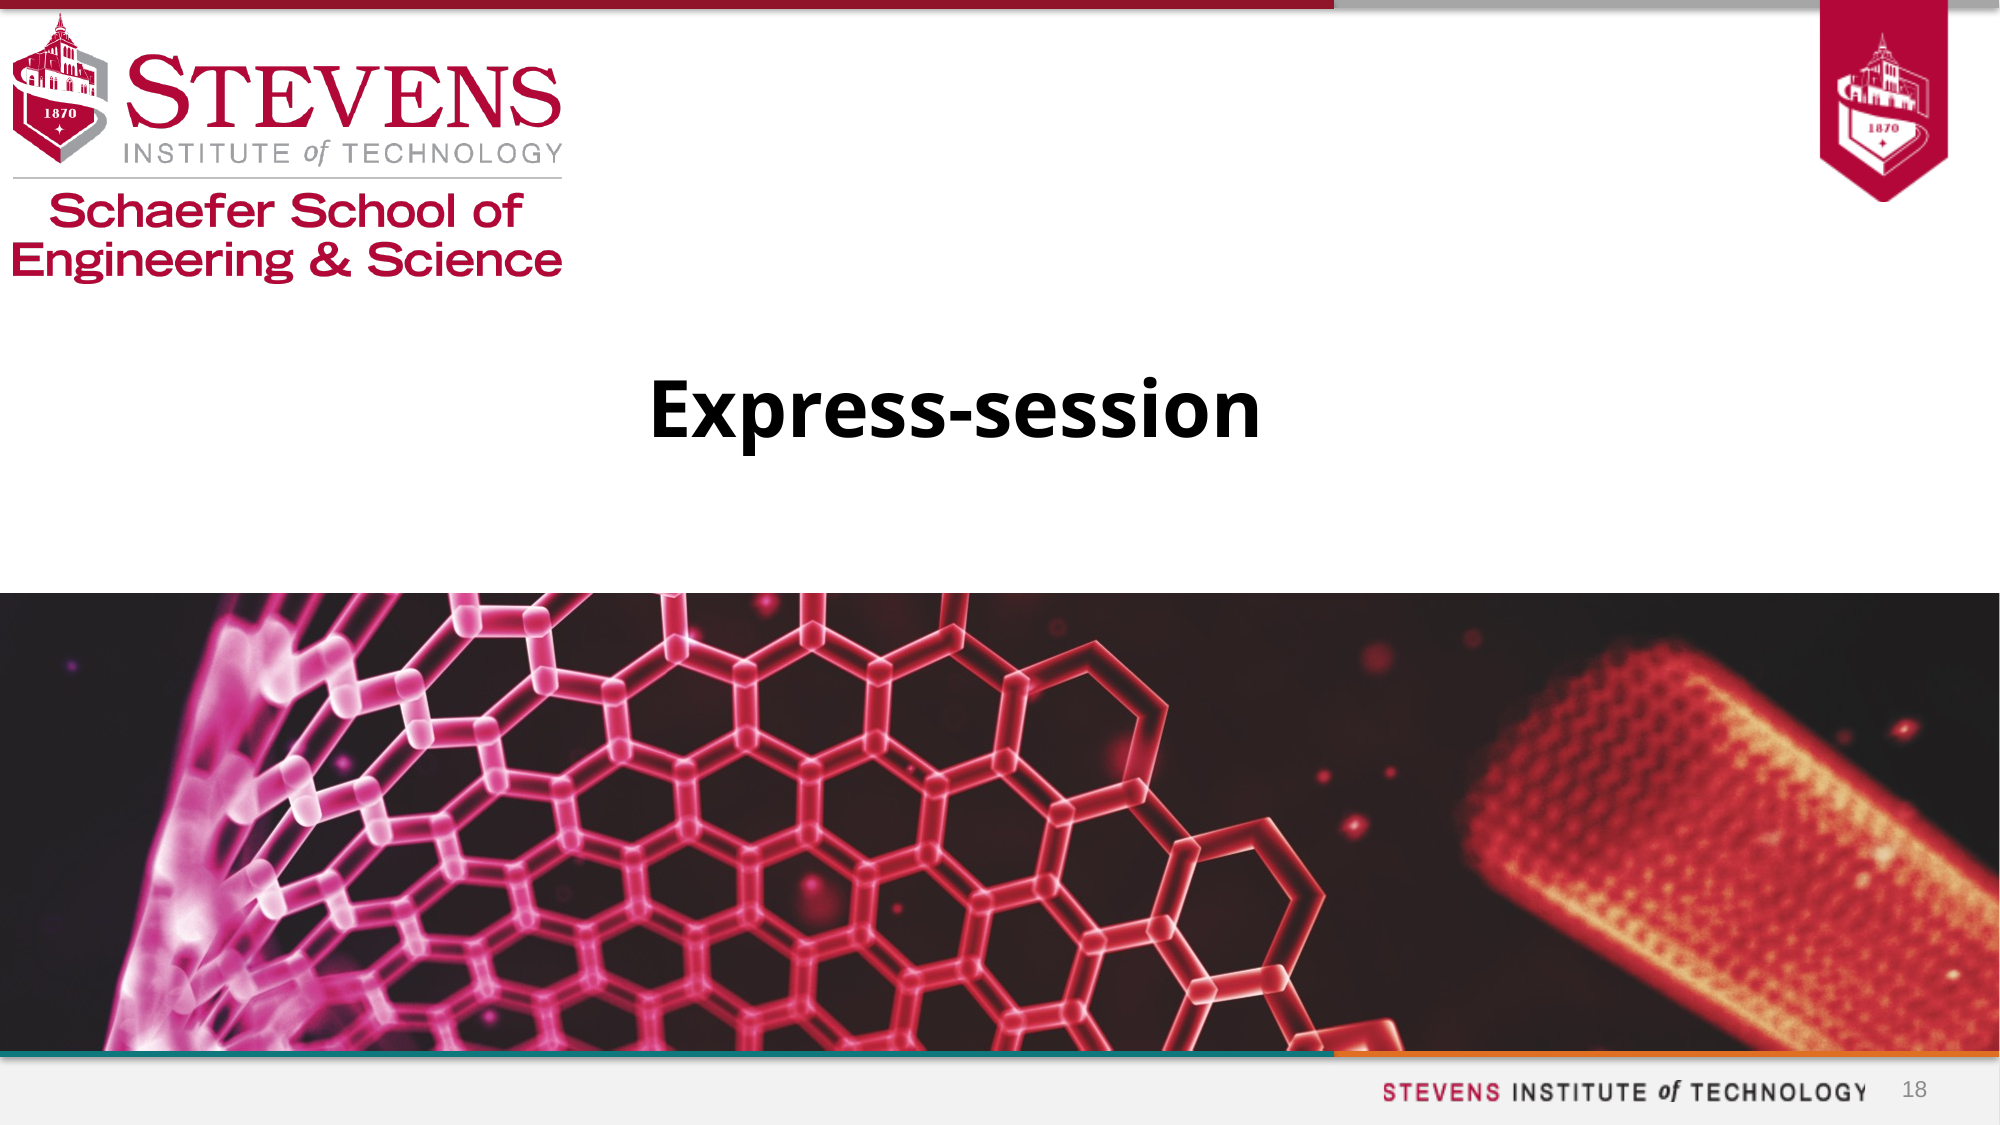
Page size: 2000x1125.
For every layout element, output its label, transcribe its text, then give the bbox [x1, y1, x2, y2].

list Express-session [140, 350, 1772, 532]
slide_number 18 [1862, 1063, 1967, 1118]
picture [0, 593, 2000, 1052]
picture [13, 13, 562, 284]
